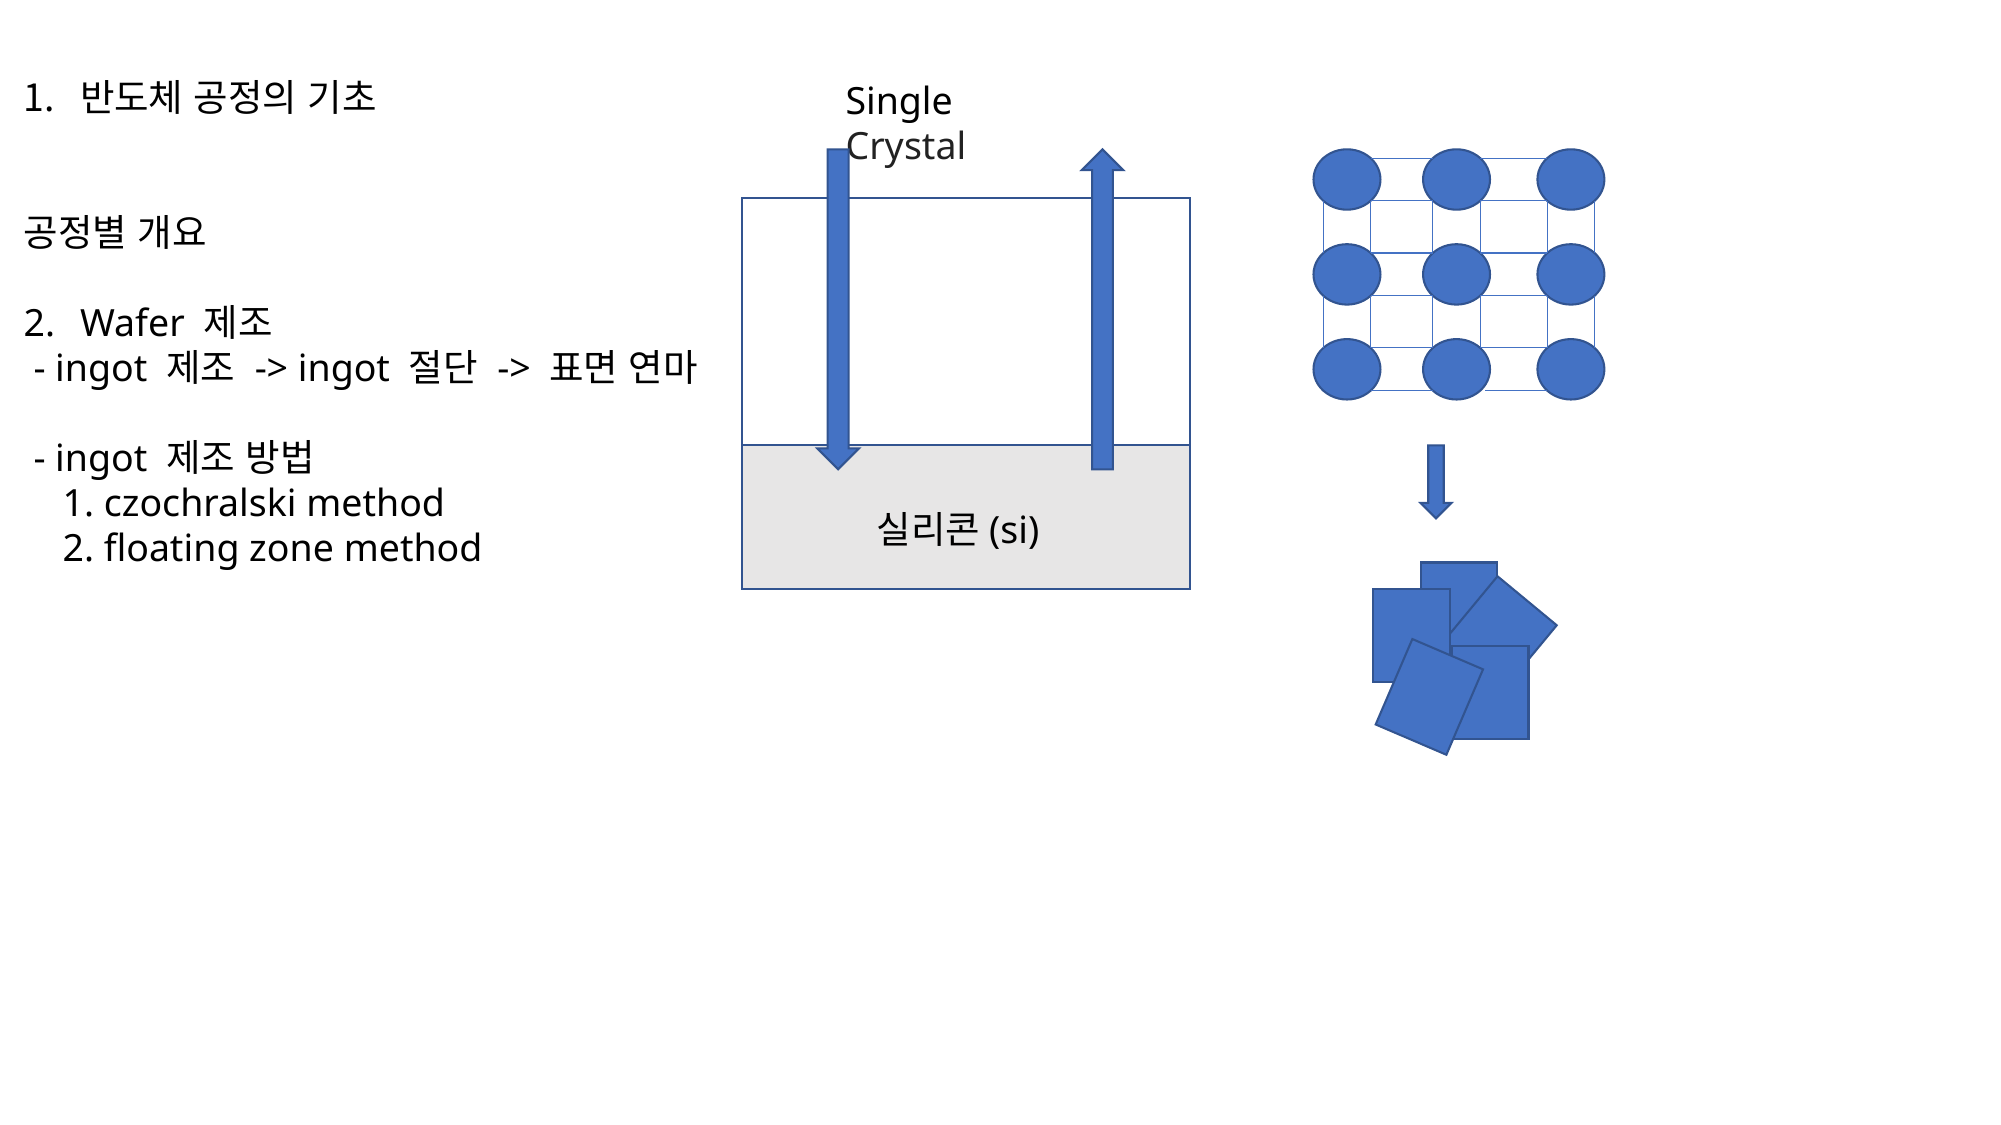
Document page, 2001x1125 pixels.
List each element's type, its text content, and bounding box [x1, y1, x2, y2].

text_box [1312, 243, 1382, 306]
text_box [1312, 148, 1382, 211]
text_box [1451, 645, 1530, 740]
text_box [1114, 197, 1191, 444]
text_box [1372, 588, 1451, 683]
text_box 반도체 공정의 기초 공정별 개요 Wafer 제조 - ingot 제조 -> ingot 절단 -> 표면 연마 - ingot 제조 방법 1. czochralski method 2. floating zone method [9, 66, 732, 577]
text_box [1536, 148, 1606, 211]
text_box [1418, 444, 1455, 520]
text_box [741, 197, 826, 444]
text_box [1451, 574, 1559, 660]
text_box 실리콘(si) [861, 499, 1124, 559]
text_box [1422, 148, 1492, 211]
text_box [1374, 637, 1485, 757]
text_box [1422, 243, 1492, 306]
text_box Single Crystal [830, 69, 1093, 175]
text_box [1536, 243, 1606, 306]
text_box [1312, 338, 1382, 401]
text_box [1420, 561, 1498, 629]
text_box [1422, 338, 1492, 401]
text_box [814, 148, 862, 471]
text_box [1079, 147, 1126, 471]
text_box [850, 197, 1091, 444]
text_box [741, 444, 1191, 590]
text_box [1536, 338, 1606, 401]
